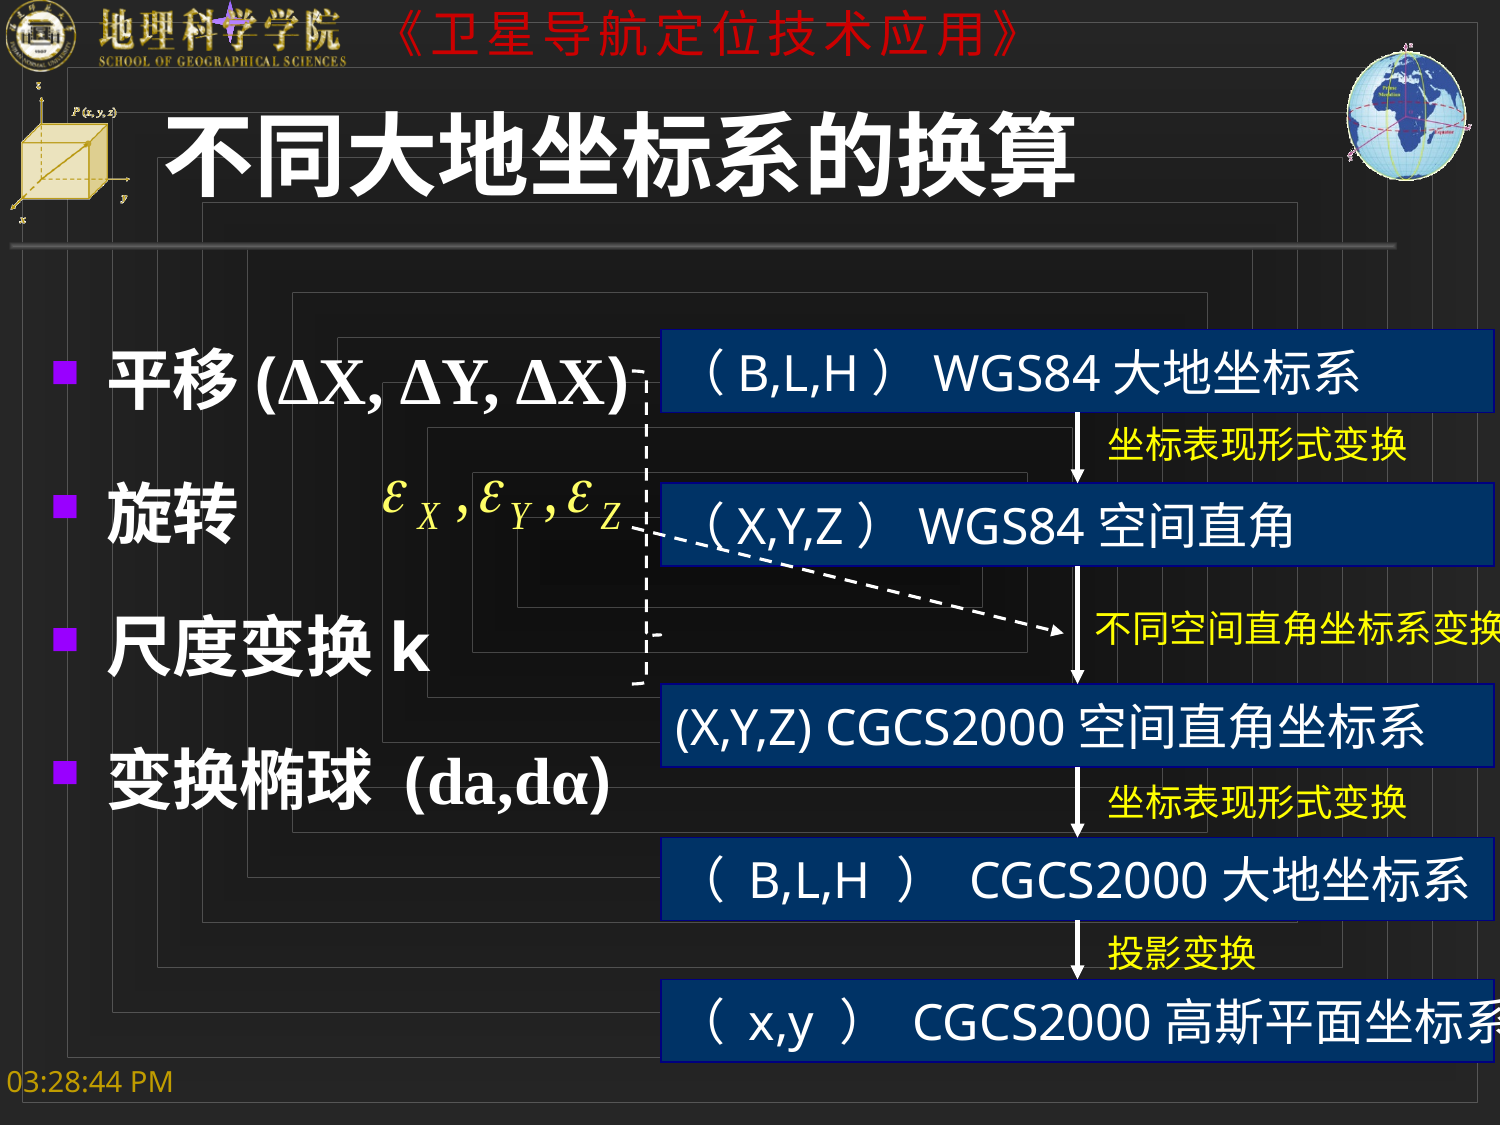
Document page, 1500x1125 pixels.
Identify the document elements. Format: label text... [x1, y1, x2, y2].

text_box 投影变换 [1092, 922, 1272, 983]
text_box （ B,L,H ） CGCS2000大地坐标系 [660, 837, 1495, 921]
title 不同大地坐标系的换算 [147, 66, 1353, 216]
text_box 不同空间直角坐标系变换 [1082, 598, 1500, 658]
text_box （B,L,H）WGS84大地坐标系 [660, 329, 1495, 413]
slide_number 下午5时25分39秒 [0, 1035, 304, 1111]
text_box （X,Y,Z）WGS84空间直角 [660, 483, 1495, 567]
text_box 坐标表现形式变换 [1092, 771, 1423, 832]
list 平移(∆X, ∆Y, ∆X) 旋转 尺度变换k 变换椭球 (da,dα) [34, 290, 1468, 966]
picture [1322, 28, 1497, 193]
picture [371, 444, 633, 538]
text_box (X,Y,Z) CGCS2000空间直角坐标系 [660, 684, 1495, 767]
text_box 坐标表现形式变换 [1092, 414, 1423, 474]
text_box [631, 370, 658, 684]
text_box （ x,y ） CGCS2000高斯平面坐标系 [660, 979, 1495, 1063]
